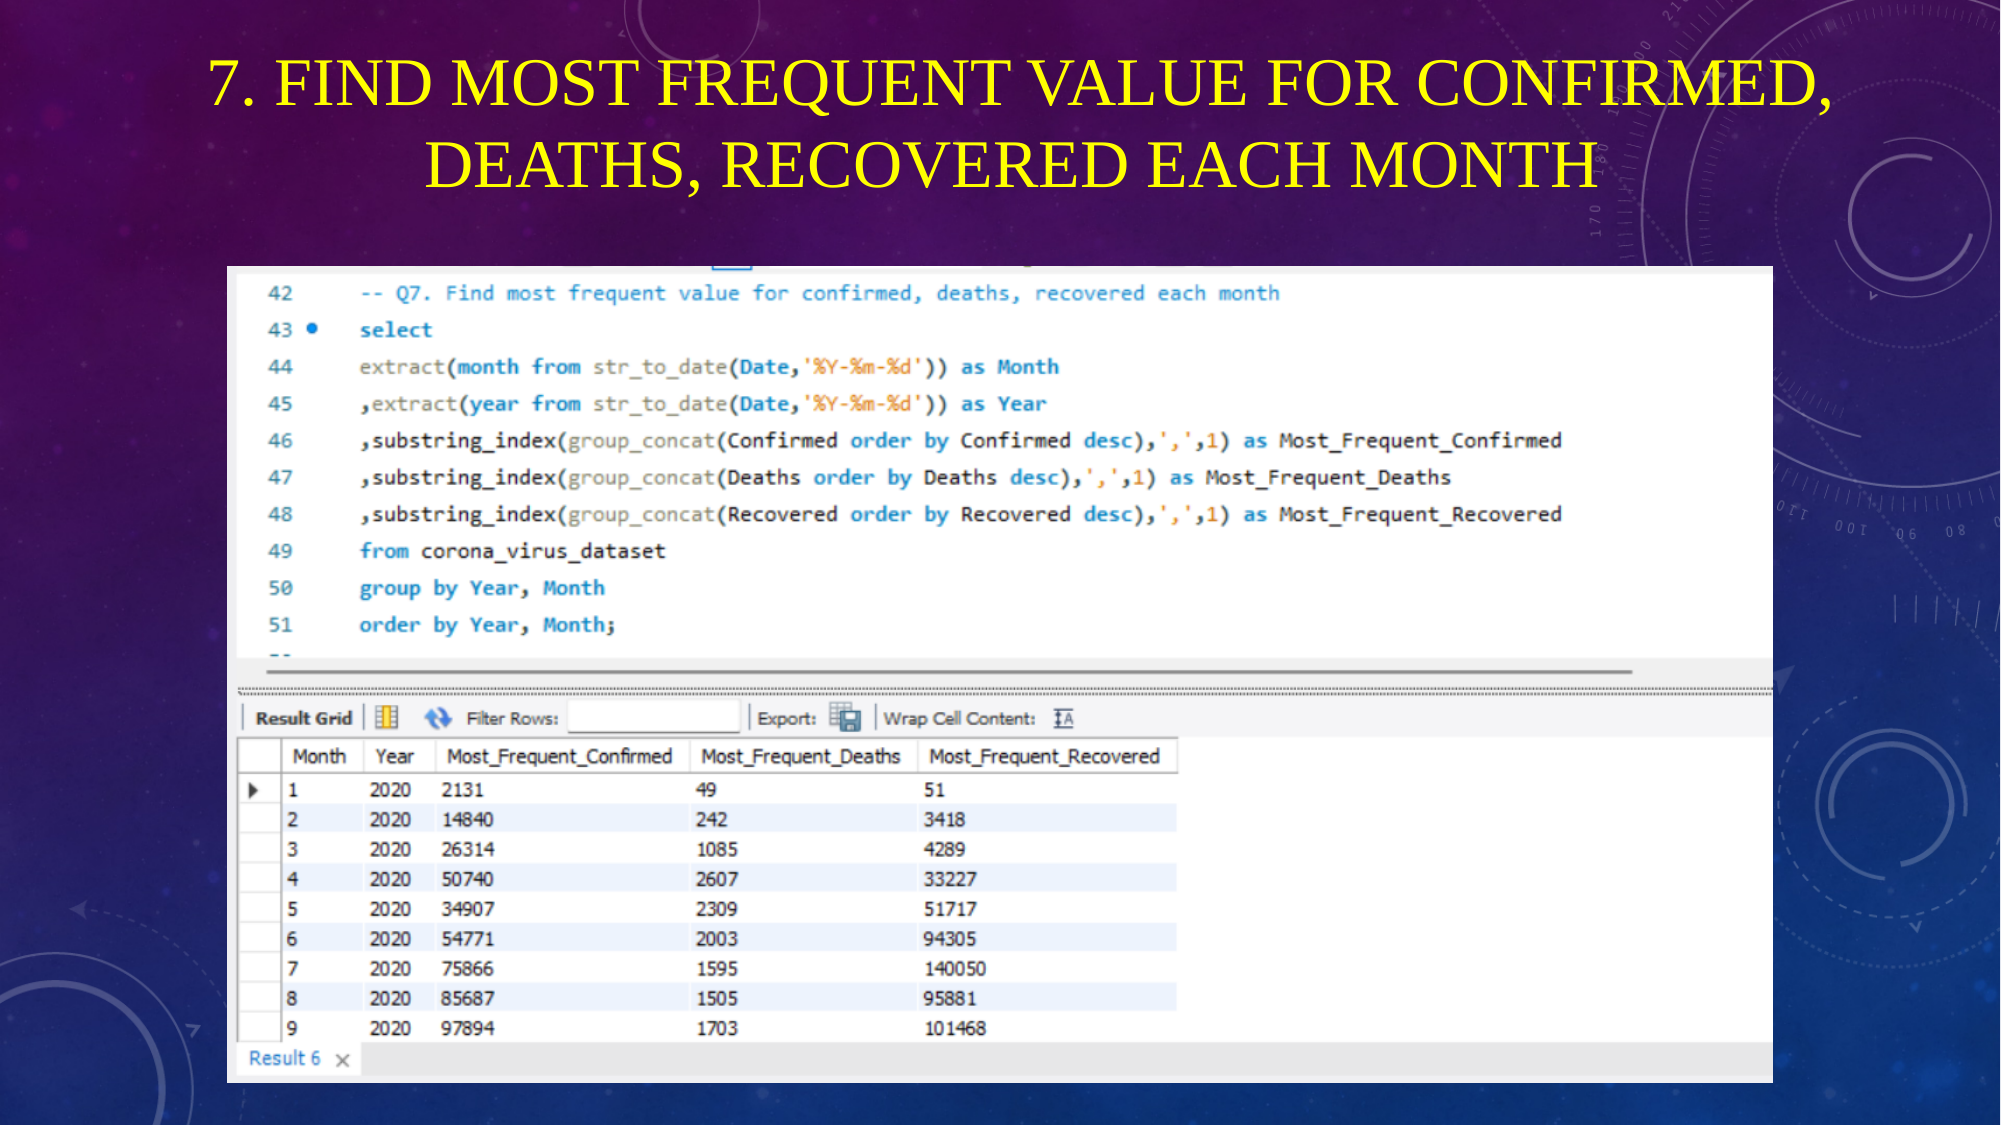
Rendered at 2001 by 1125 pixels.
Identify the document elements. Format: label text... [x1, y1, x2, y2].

picture [0, 0, 2001, 1125]
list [227, 265, 1773, 1083]
title 7. Find most frequent value for confirmed, deaths, recovered each month [189, 0, 1852, 239]
